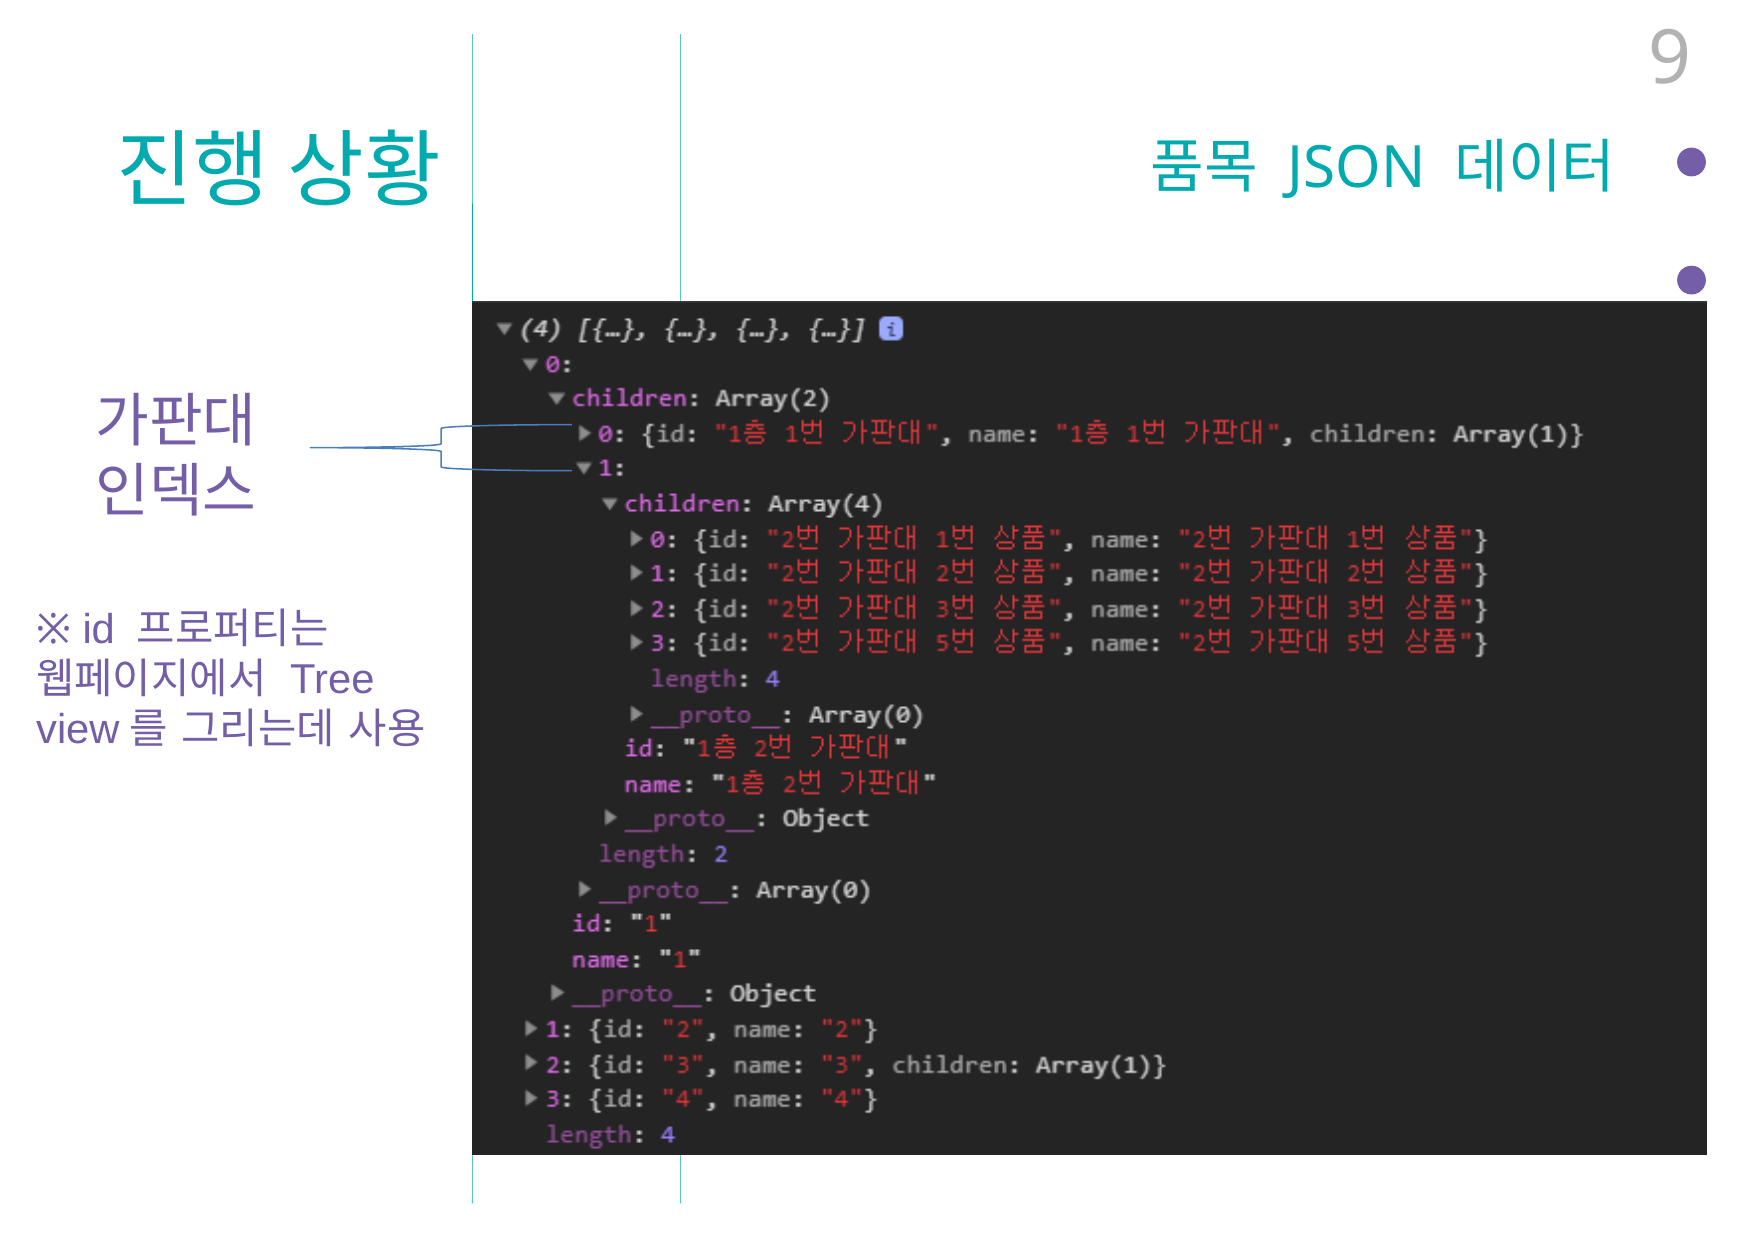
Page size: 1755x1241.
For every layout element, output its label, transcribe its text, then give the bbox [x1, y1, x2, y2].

text_box ※ id 프로퍼티는 웹페이지에서 Tree view를 그리는데 사용 [21, 593, 466, 759]
text_box 품목 JSON 데이터 [671, 148, 708, 225]
text_box 진행 상황 [77, 70, 442, 213]
text_box [309, 425, 466, 470]
picture [471, 301, 1708, 1155]
text_box [708, 141, 1683, 299]
text_box 9 [1257, 30, 1707, 90]
text_box [19, 608, 285, 1004]
text_box 가판대 인덱스 [81, 375, 292, 531]
